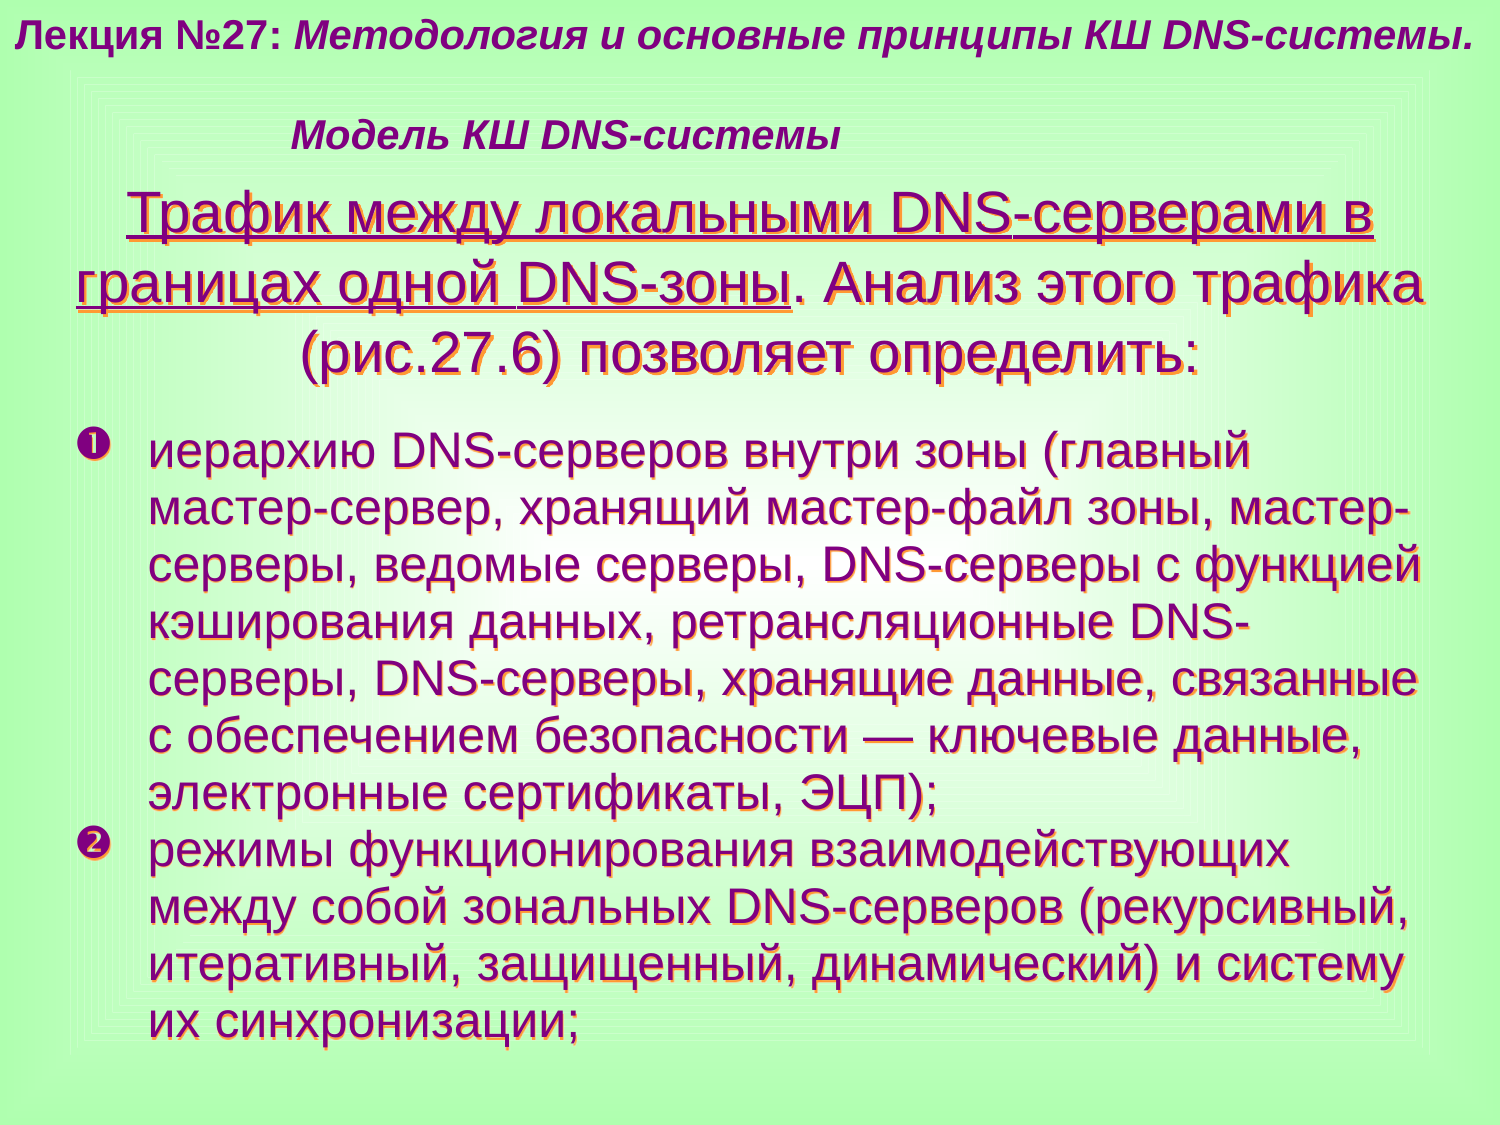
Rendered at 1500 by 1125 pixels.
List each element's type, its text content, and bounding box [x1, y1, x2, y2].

text_box Лекция №27: Методология и основные принципы КШ DNS-системы. Модель КШ DNS-системы [0, 0, 1500, 165]
text_box иерархию DNS-серверов внутри зоны (главный мастер-сервер, хранящий мастер-файл зоны, мастер-серверы, ведомые серверы, DNS-серверы с функцией кэширования данных, ретрансляционные DNS-серверы, DNS-серверы, хранящие данные, связанные с обеспечением безопасности — ключевые данные, электронные сертификаты, ЭЦП); режимы функционирования взаимодействующих между собой зональных DNS-серверов (рекурсивный, итеративный, защищенный, динамический) и систему их синхронизации; [58, 414, 1448, 1057]
text_box Трафик между локальными DNS-серверами в границах одной DNS-зоны. Анализ этого трафика (рис.27.6) позволяет определить: [41, 166, 1459, 392]
